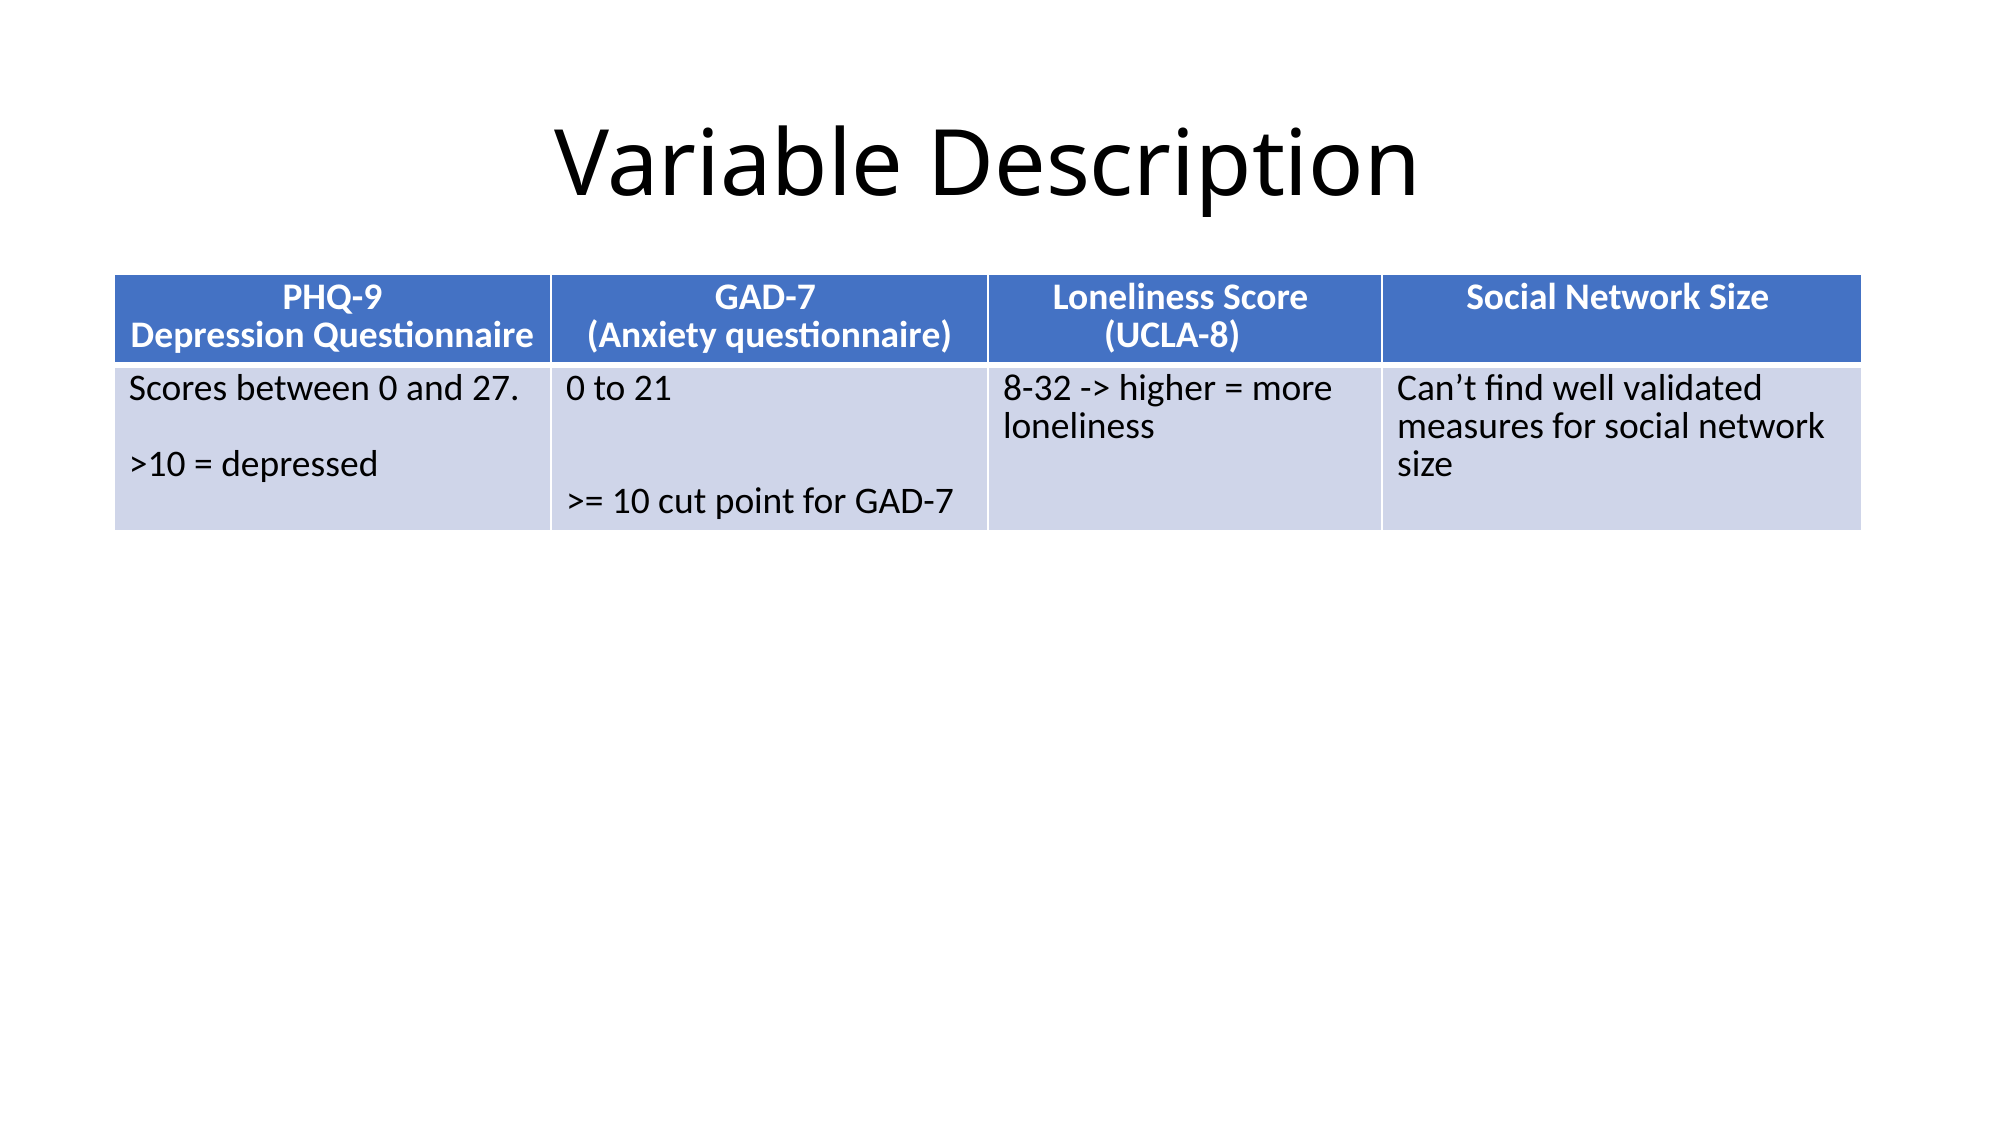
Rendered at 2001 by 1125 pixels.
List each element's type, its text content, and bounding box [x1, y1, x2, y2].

table_cell Can’t find well validated measures for social network size [1383, 368, 1861, 530]
title Variable Description [137, 56, 1863, 273]
table_header Social Network Size [1383, 275, 1861, 362]
table_header GAD-7 (Anxiety questionnaire) [552, 275, 987, 362]
table_header Loneliness Score (UCLA-8) [989, 275, 1381, 362]
table_cell 0 to 21 >= 10 cut point for GAD-7 [552, 368, 987, 530]
table_header PHQ-9 Depression Questionnaire [115, 275, 550, 362]
table_cell Scores between 0 and 27. >10 = depressed [115, 368, 550, 530]
table_cell 8-32 -> higher = more loneliness [989, 368, 1381, 530]
